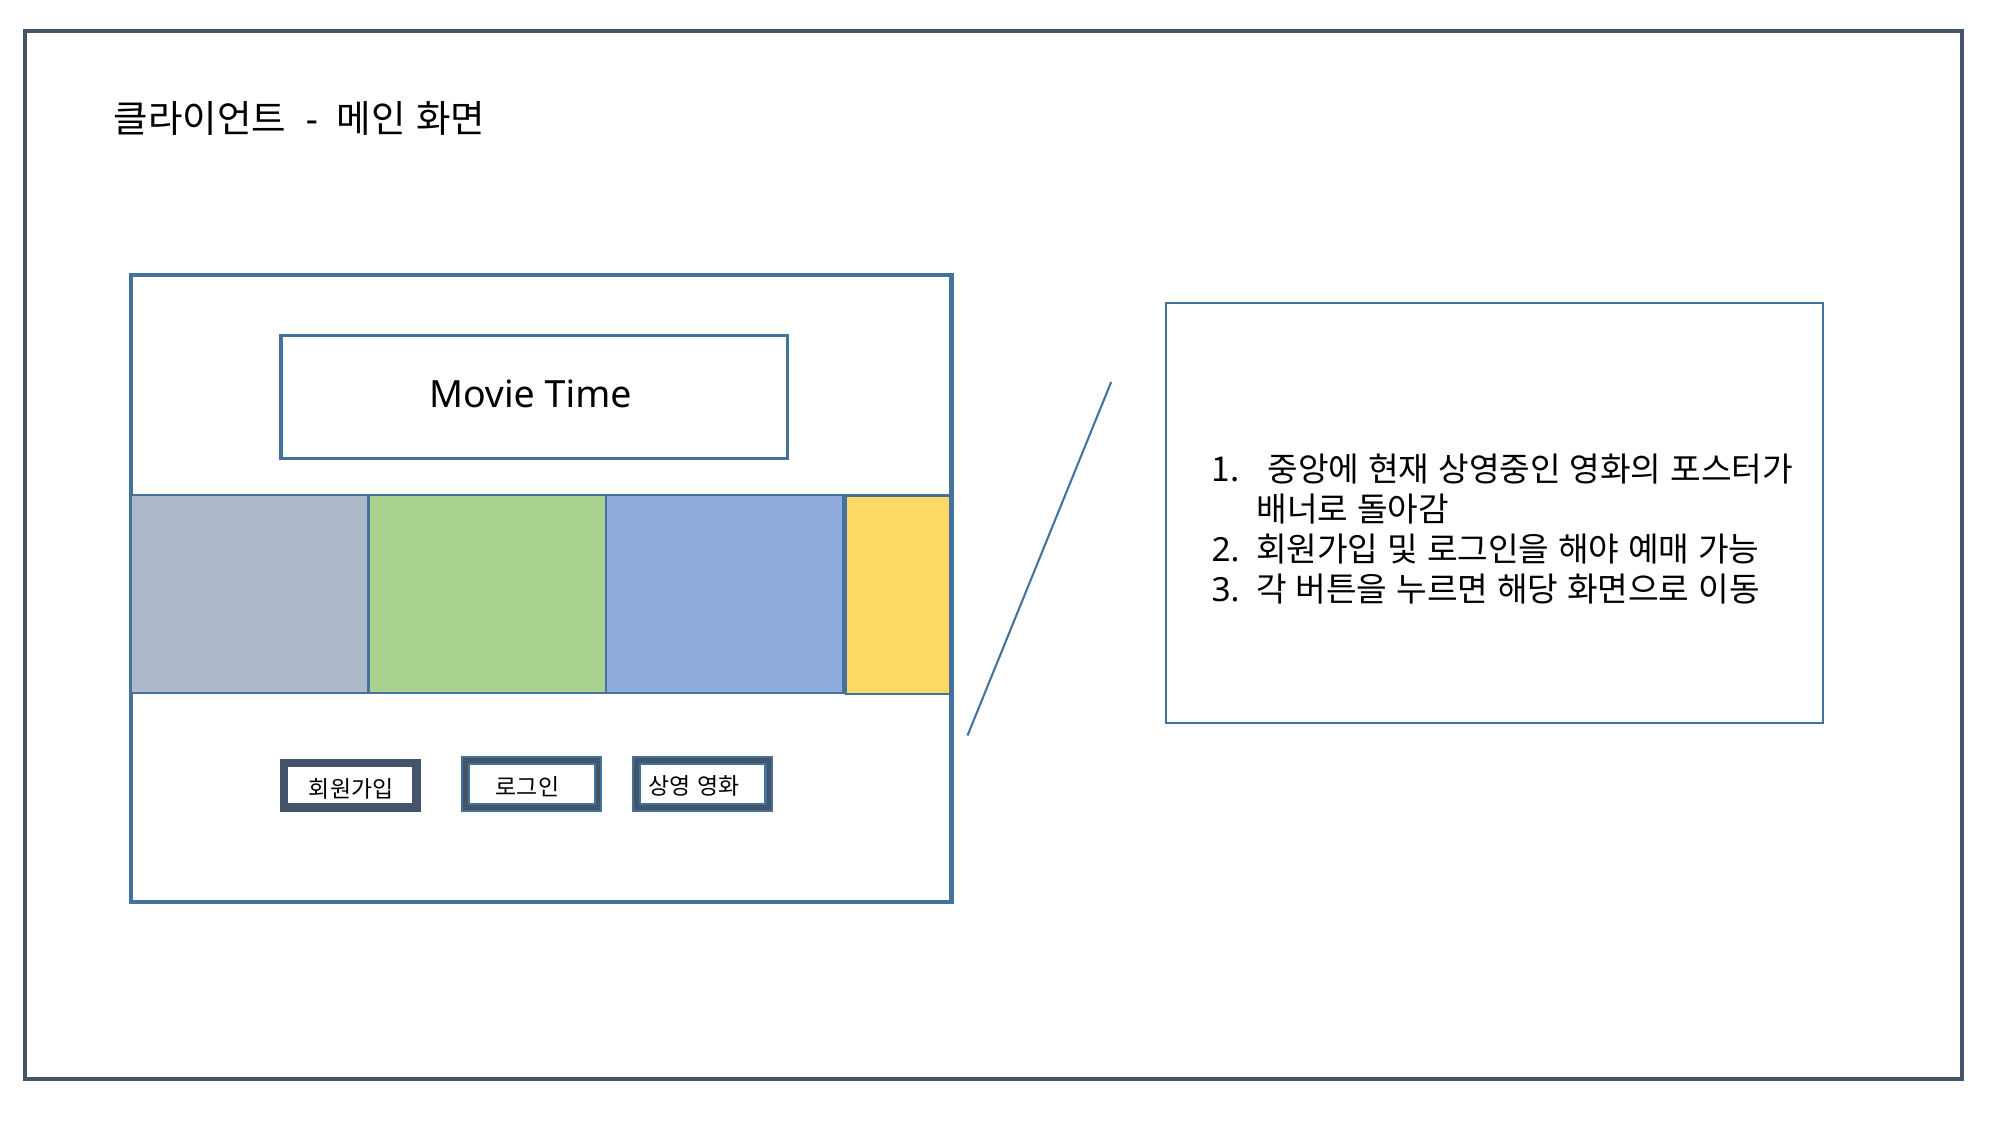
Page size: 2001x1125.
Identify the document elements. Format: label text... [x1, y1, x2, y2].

text_box 클라이언트 - 메인 화면 [99, 87, 810, 147]
text_box [605, 494, 845, 694]
text_box [461, 756, 602, 812]
text_box [130, 692, 953, 903]
text_box [130, 274, 953, 494]
text_box [1165, 302, 1824, 724]
text_box [280, 334, 788, 459]
text_box 상영 영화 [633, 763, 775, 807]
text_box [367, 494, 605, 694]
text_box [130, 494, 367, 694]
text_box [632, 756, 773, 812]
text_box [845, 495, 951, 695]
text_box [966, 381, 1113, 736]
text_box 로그인 [480, 765, 583, 808]
text_box [280, 759, 421, 812]
text_box Movie Time [414, 362, 647, 423]
text_box [24, 30, 1963, 1080]
text_box 회원가입 [294, 767, 425, 810]
